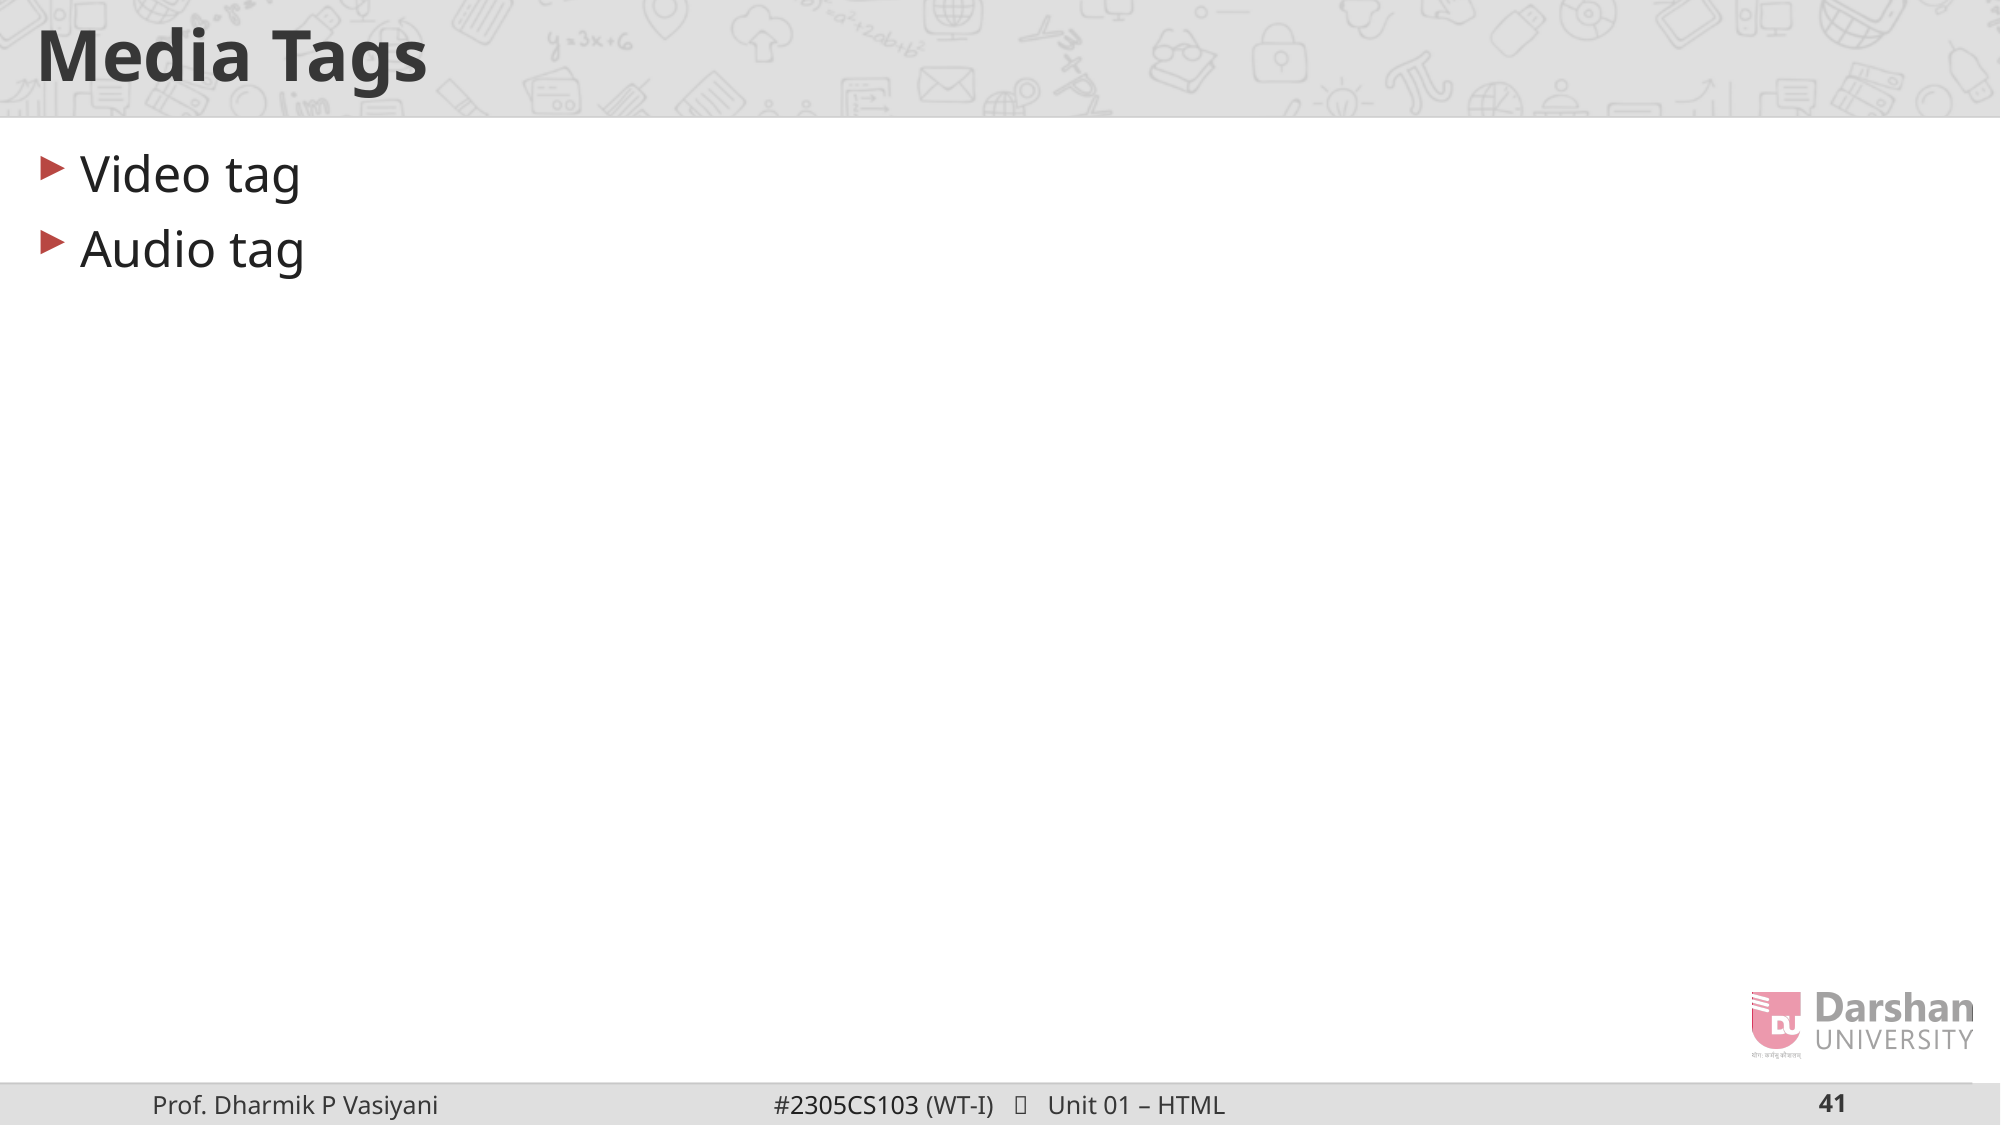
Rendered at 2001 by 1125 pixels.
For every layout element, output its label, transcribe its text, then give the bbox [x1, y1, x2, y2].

title Media Tags [0, 0, 2000, 117]
list Video tag Audio tag [21, 141, 1979, 1059]
